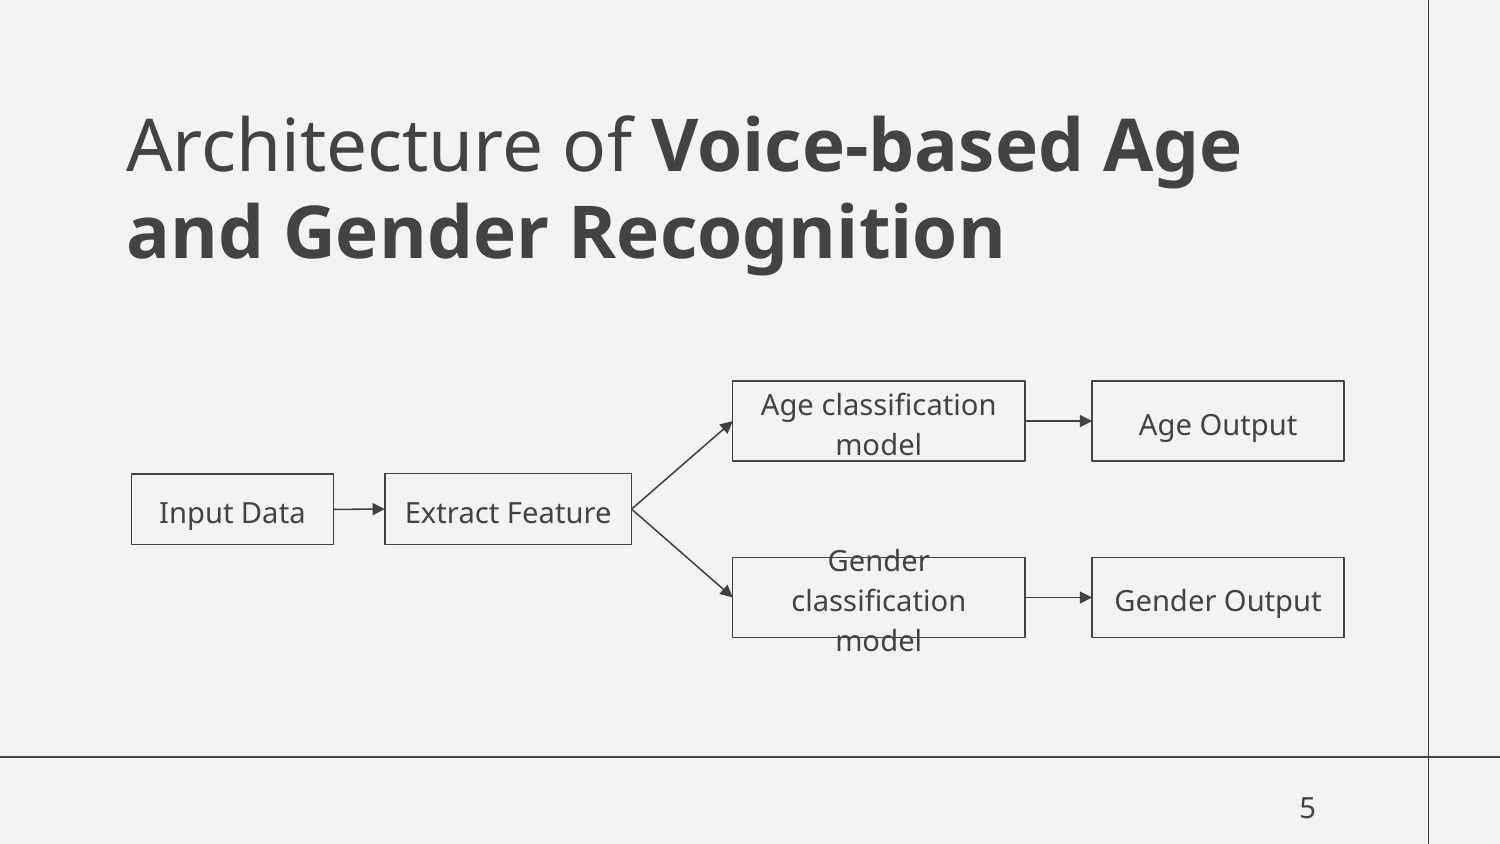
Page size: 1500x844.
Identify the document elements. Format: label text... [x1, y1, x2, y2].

slide_number 5 [1241, 773, 1332, 839]
text_box Input Data [131, 473, 334, 545]
title Architecture of Voice-based Age and Gender Recognition [110, 83, 1413, 164]
text_box Age classification model [732, 381, 1025, 462]
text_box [631, 508, 733, 598]
text_box Gender classification model [732, 557, 1025, 638]
text_box Age Output [1092, 381, 1344, 462]
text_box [631, 420, 733, 508]
text_box Extract Feature [384, 473, 626, 545]
text_box Gender Output [1092, 557, 1344, 638]
